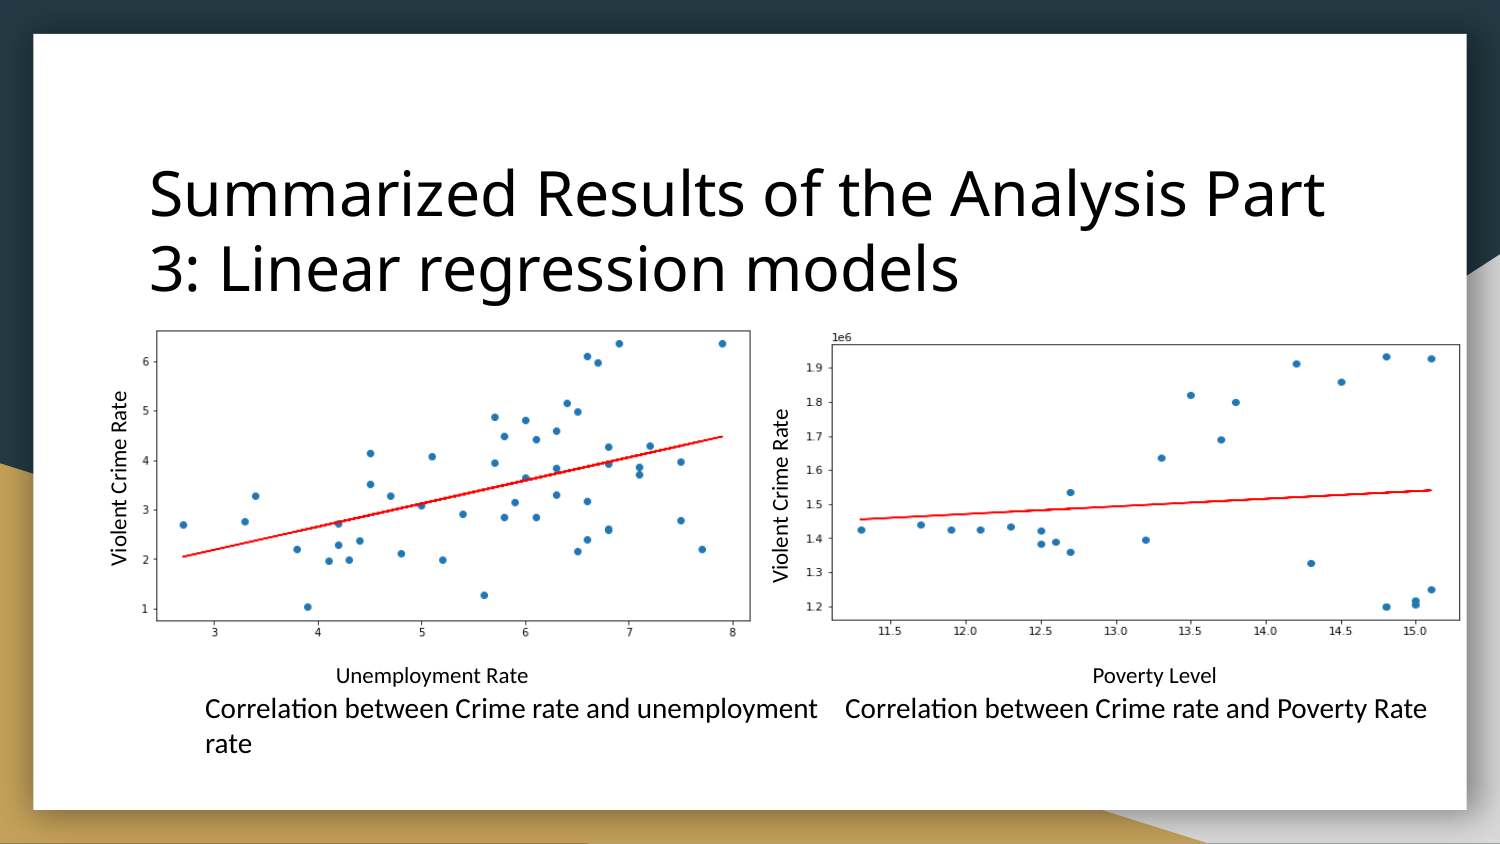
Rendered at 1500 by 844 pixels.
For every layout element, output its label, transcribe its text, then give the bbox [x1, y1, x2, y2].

text_box Correlation between Crime rate and unemployment rate [190, 674, 830, 755]
text_box Violent Crime Rate [761, 371, 792, 599]
text_box Correlation between Crime rate and Poverty Rate [830, 674, 1500, 755]
text_box Poverty Level [1077, 652, 1306, 714]
picture [134, 323, 757, 647]
text_box Violent Crime Rate [88, 353, 128, 581]
text_box Unemployment Rate [320, 655, 549, 714]
title Summarized Results of the Analysis Part 3: Linear regression models [134, 138, 1366, 296]
picture [797, 325, 1468, 644]
